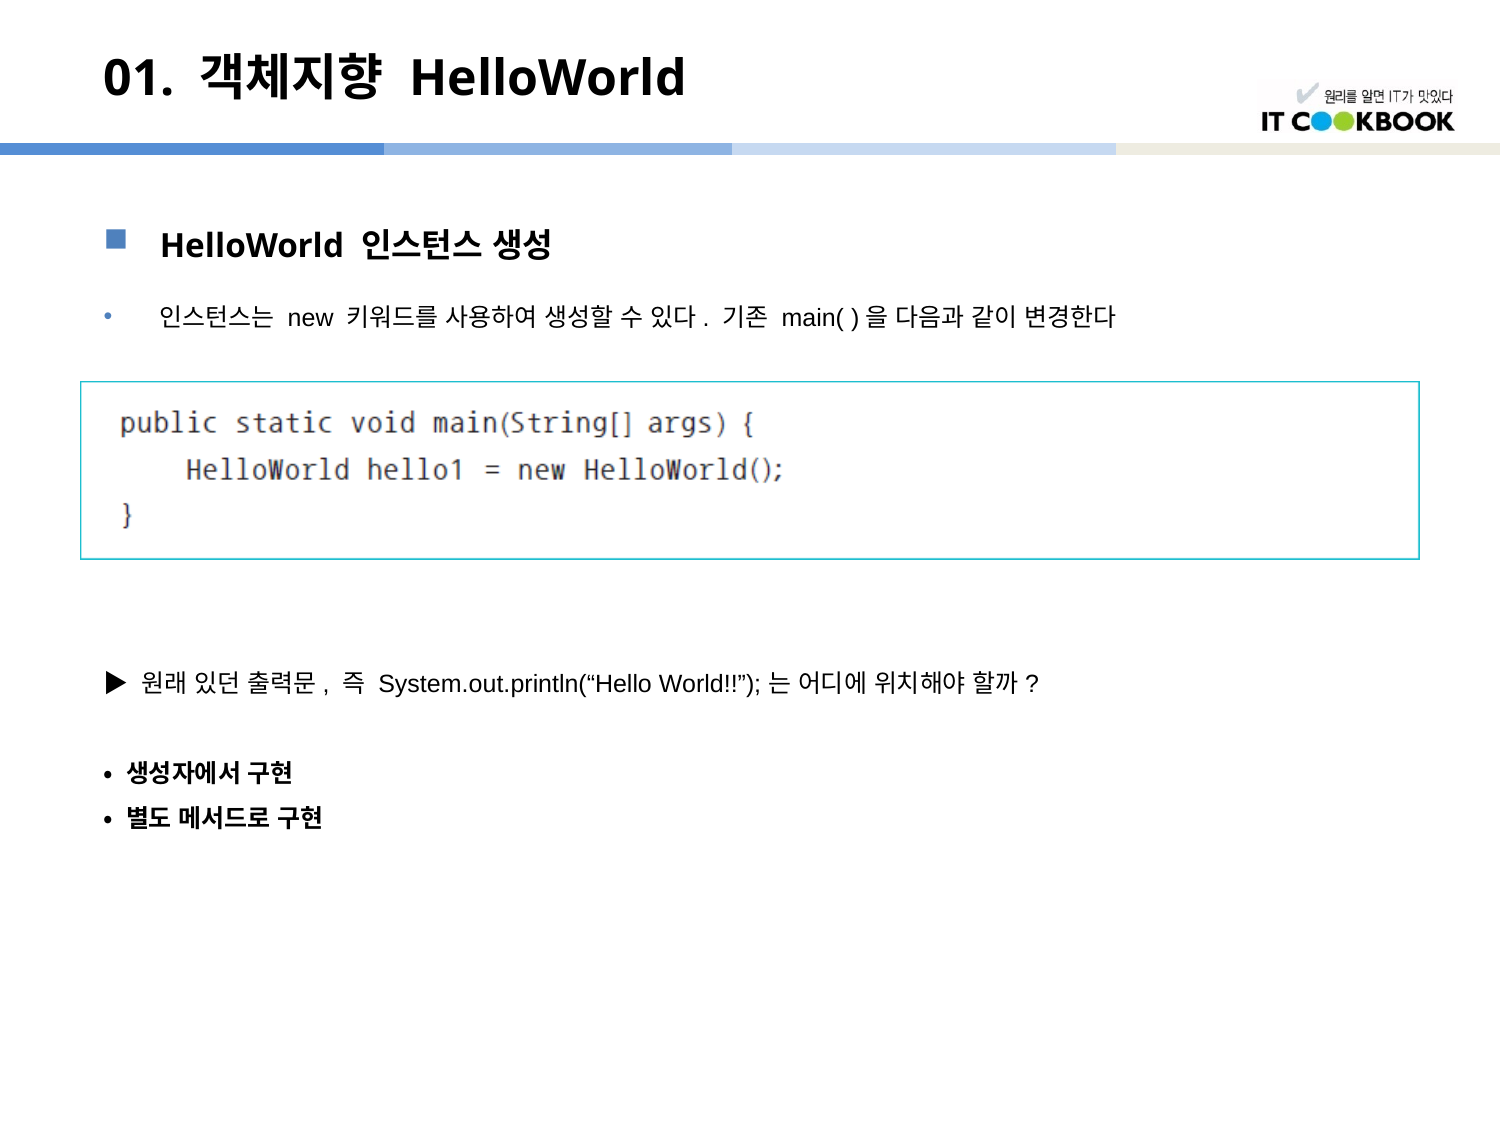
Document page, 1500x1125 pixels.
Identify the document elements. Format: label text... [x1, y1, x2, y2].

list HelloWorld 인스턴스 생성 [88, 196, 1436, 278]
picture [80, 380, 1420, 560]
title 01. 객체지향 HelloWorld [88, 30, 1211, 121]
picture [1257, 79, 1458, 133]
text_box 인스턴스는 new 키워드를 사용하여 생성할 수 있다. 기존 main( )을 다음과 같이 변경한다 [88, 278, 1436, 468]
text_box ▶ 원래 있던 출력문, 즉 System.out.println(“Hello World!!”);는 어디에 위치해야 할까? • 생성자에서 구현 • 별도 메서드로 구현 [88, 645, 1436, 835]
